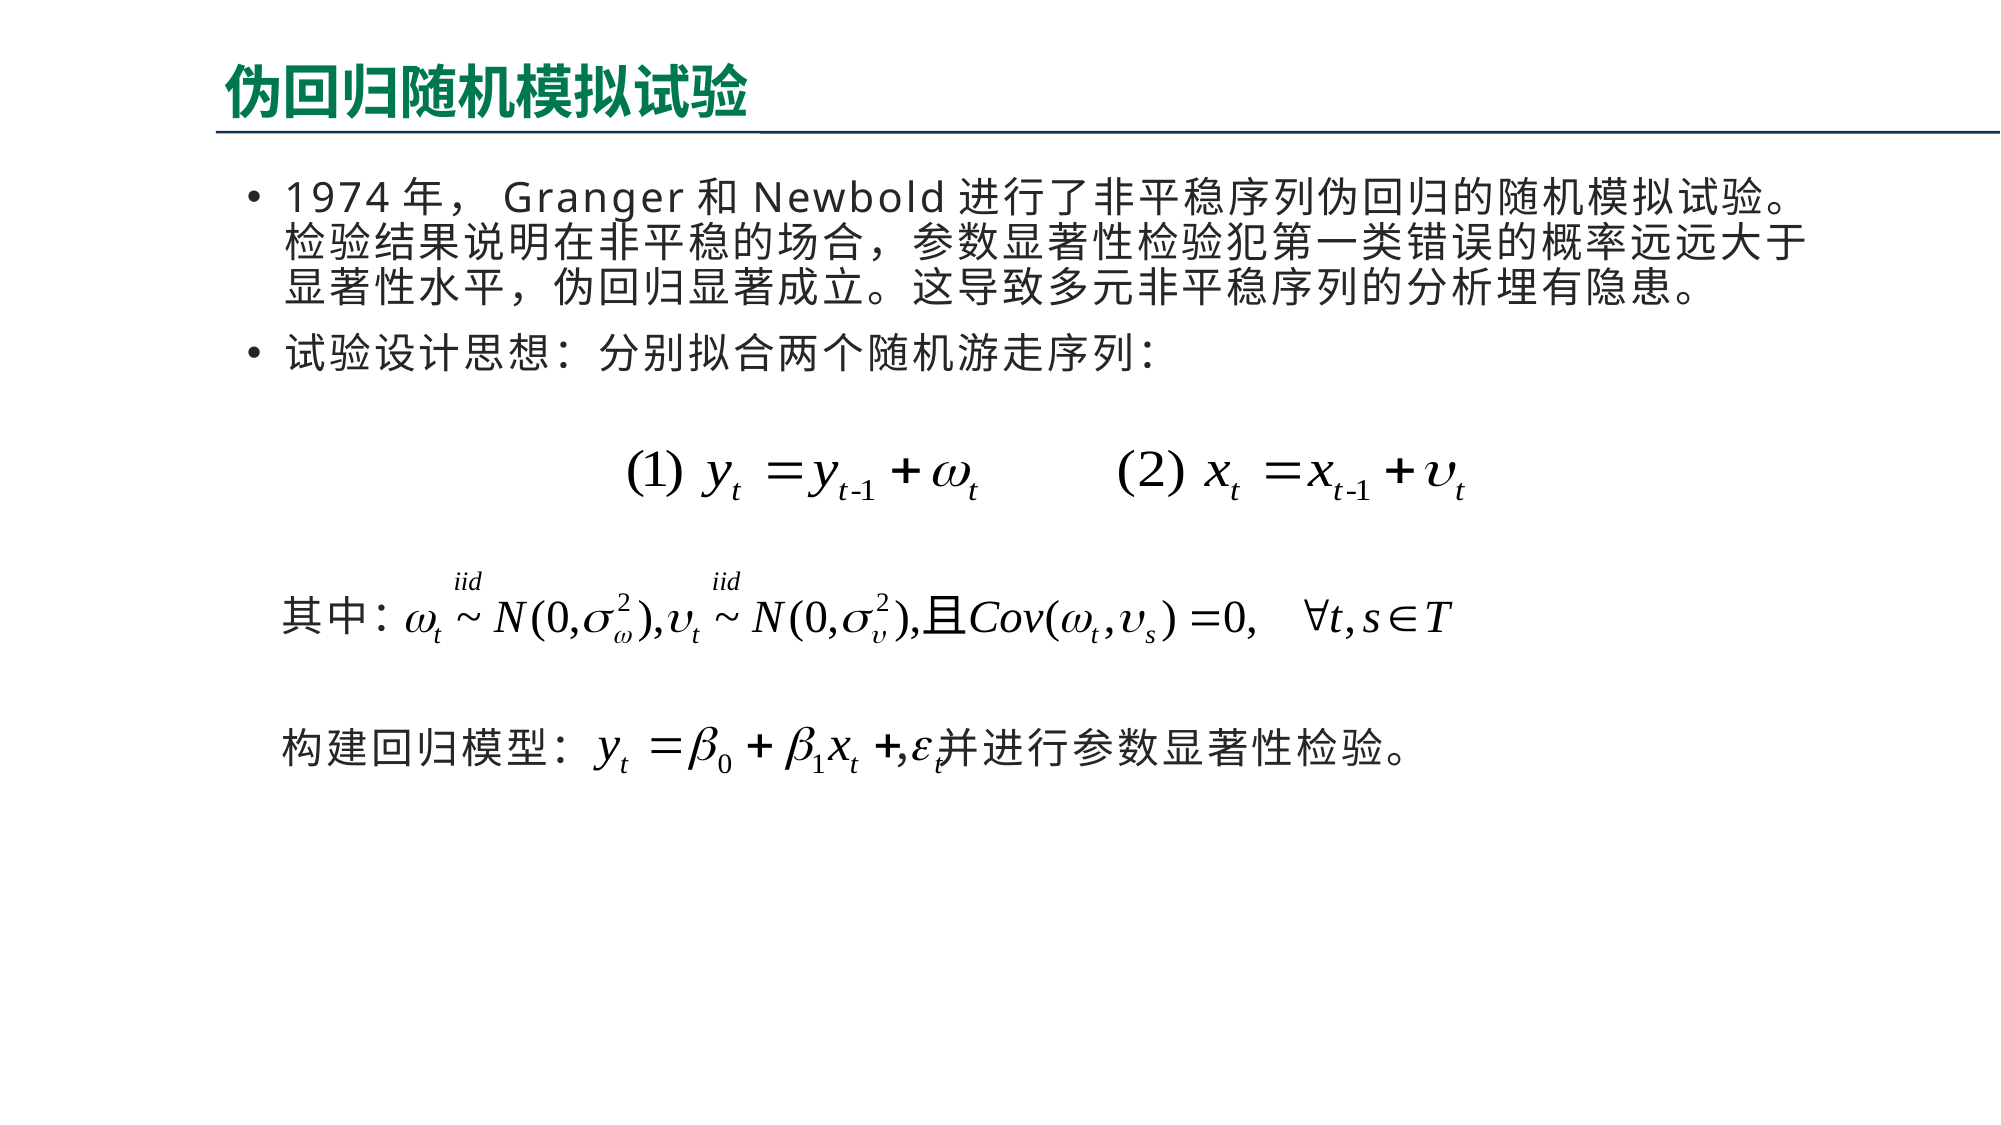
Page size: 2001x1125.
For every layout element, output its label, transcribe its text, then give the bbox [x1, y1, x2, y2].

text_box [617, 434, 1476, 513]
list 1974年，Granger和Newbold进行了非平稳序列伪回归的随机模拟试验。检验结果说明在非平稳的场合，参数显著性检验犯第一类错误的概率远远大于显著性水平，伪回归显著成立。这导致多元非平稳序列的分析埋有隐患。 试验设计思想：分别拟合两个随机游走序列： 其中： 构建回归模型： ，并进行参数显著性检验。 [231, 168, 1862, 1046]
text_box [581, 712, 955, 785]
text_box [397, 559, 1465, 656]
title 伪回归随机模拟试验 [209, 35, 1891, 146]
